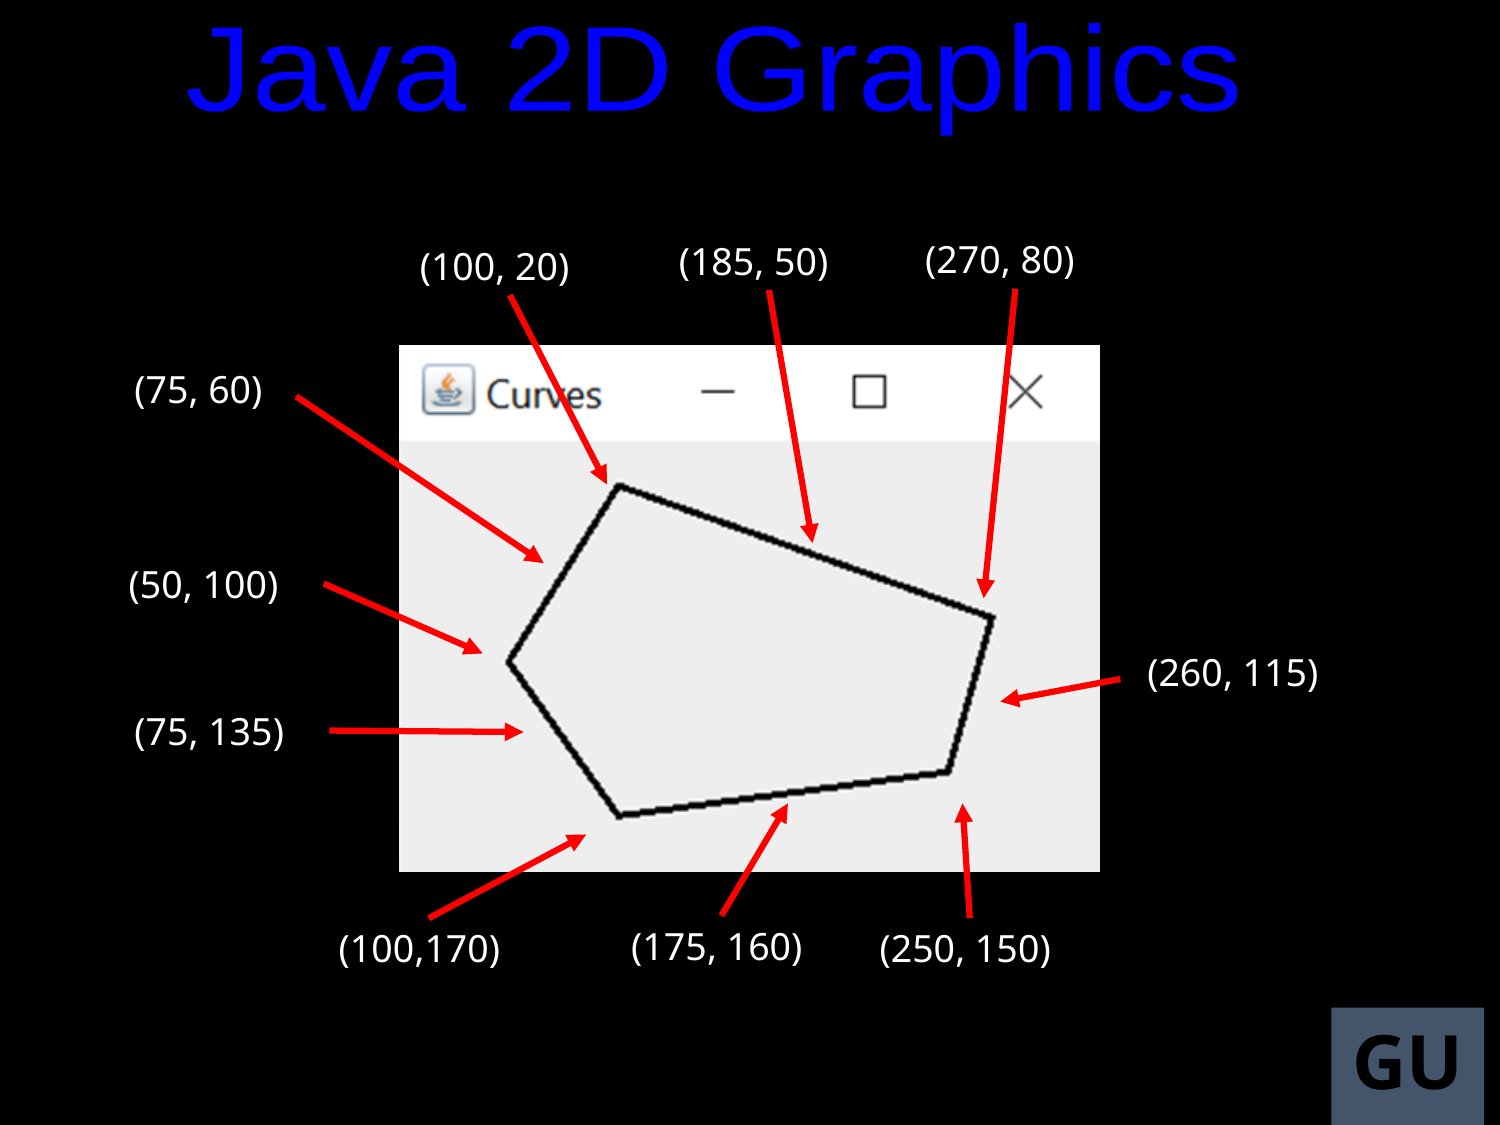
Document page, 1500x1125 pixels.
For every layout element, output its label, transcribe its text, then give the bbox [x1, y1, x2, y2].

text_box (185, 50) [664, 230, 874, 290]
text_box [983, 289, 1016, 599]
text_box (75, 135) [119, 700, 330, 761]
text_box (100, 20) [405, 235, 615, 295]
text_box (270, 80) [910, 228, 1121, 289]
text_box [296, 396, 544, 564]
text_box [428, 834, 587, 919]
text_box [1000, 678, 1121, 702]
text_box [721, 803, 788, 916]
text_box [768, 290, 813, 543]
text_box (50, 100) [114, 553, 324, 614]
picture [399, 345, 1100, 872]
picture [399, 345, 509, 396]
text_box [962, 803, 970, 919]
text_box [509, 295, 607, 485]
text_box (100,170) [323, 918, 534, 978]
text_box (75, 60) [119, 358, 330, 418]
text_box (250, 150) [864, 918, 1075, 978]
text_box (175, 160) [616, 915, 827, 976]
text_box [323, 584, 483, 654]
text_box (260, 115) [1132, 641, 1343, 701]
